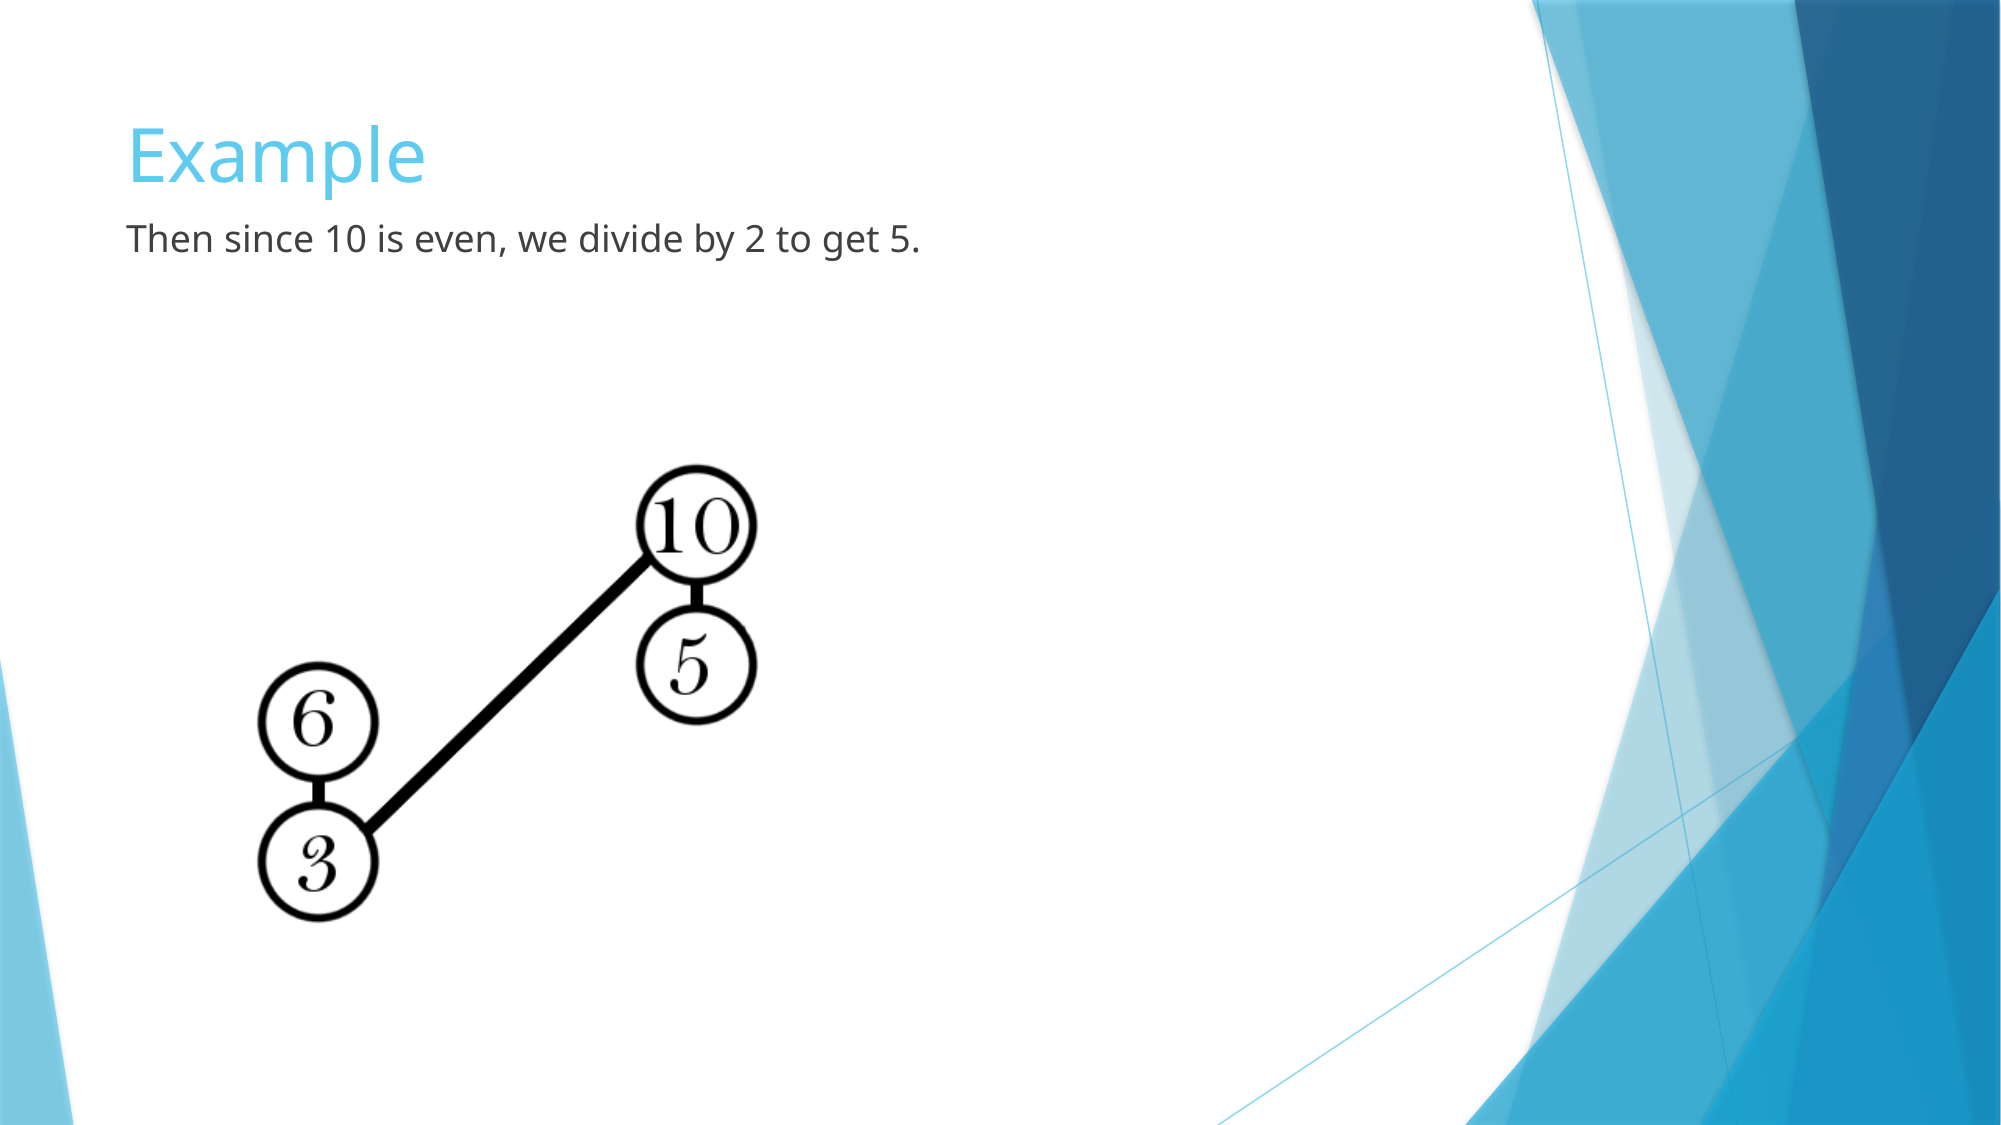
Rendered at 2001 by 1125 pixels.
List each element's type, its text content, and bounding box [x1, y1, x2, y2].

picture [110, 283, 1303, 1032]
list Then since 10 is even, we divide by 2 to get 5. [111, 207, 1522, 285]
title Example [111, 99, 1522, 207]
